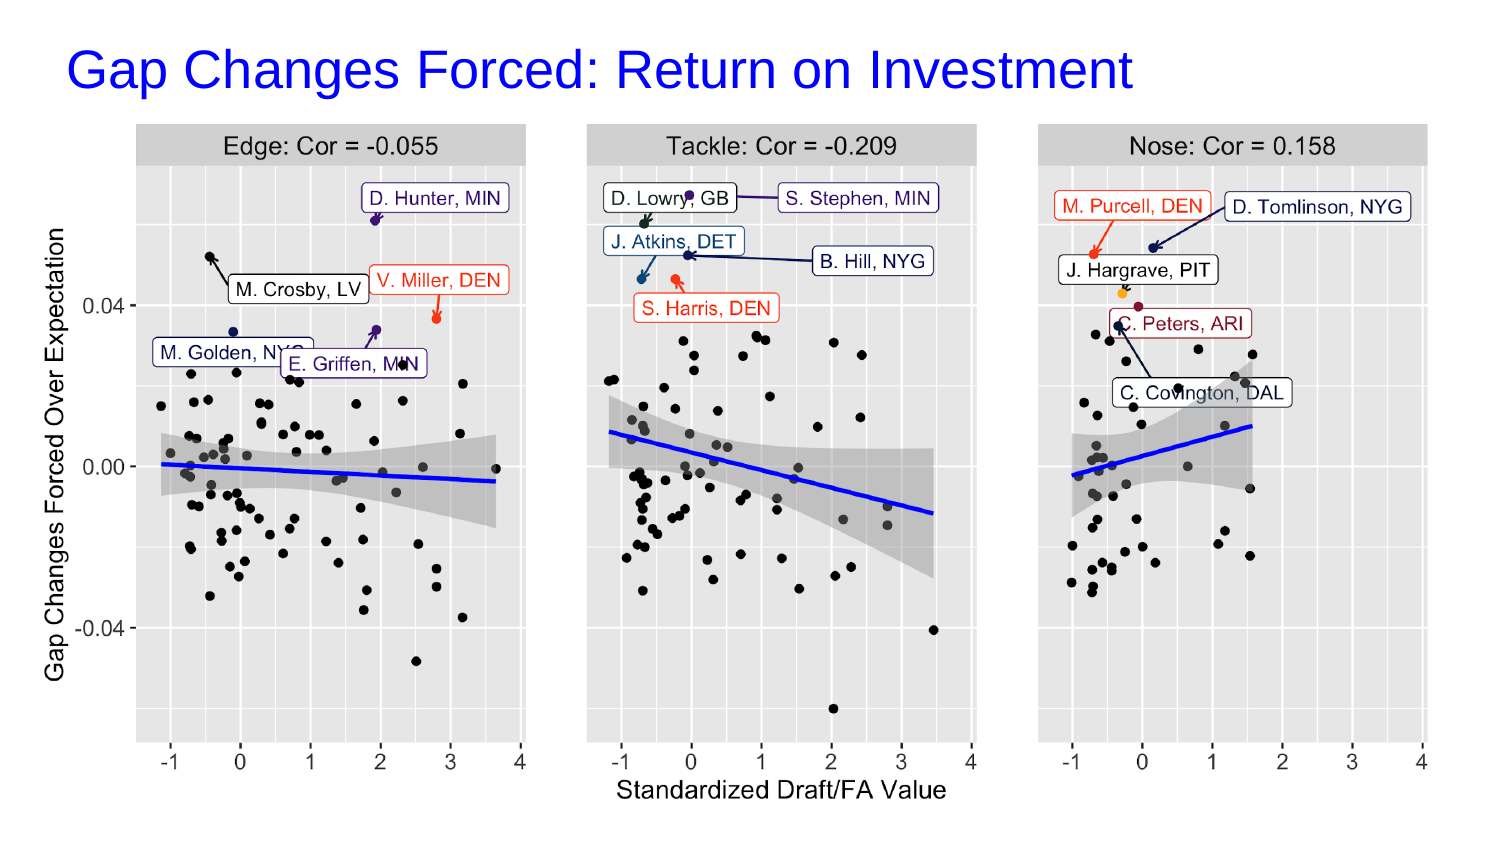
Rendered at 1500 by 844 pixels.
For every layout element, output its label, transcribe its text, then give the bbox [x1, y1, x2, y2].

title Gap Changes Forced: Return on Investment [51, 18, 1449, 113]
picture [33, 112, 1439, 816]
